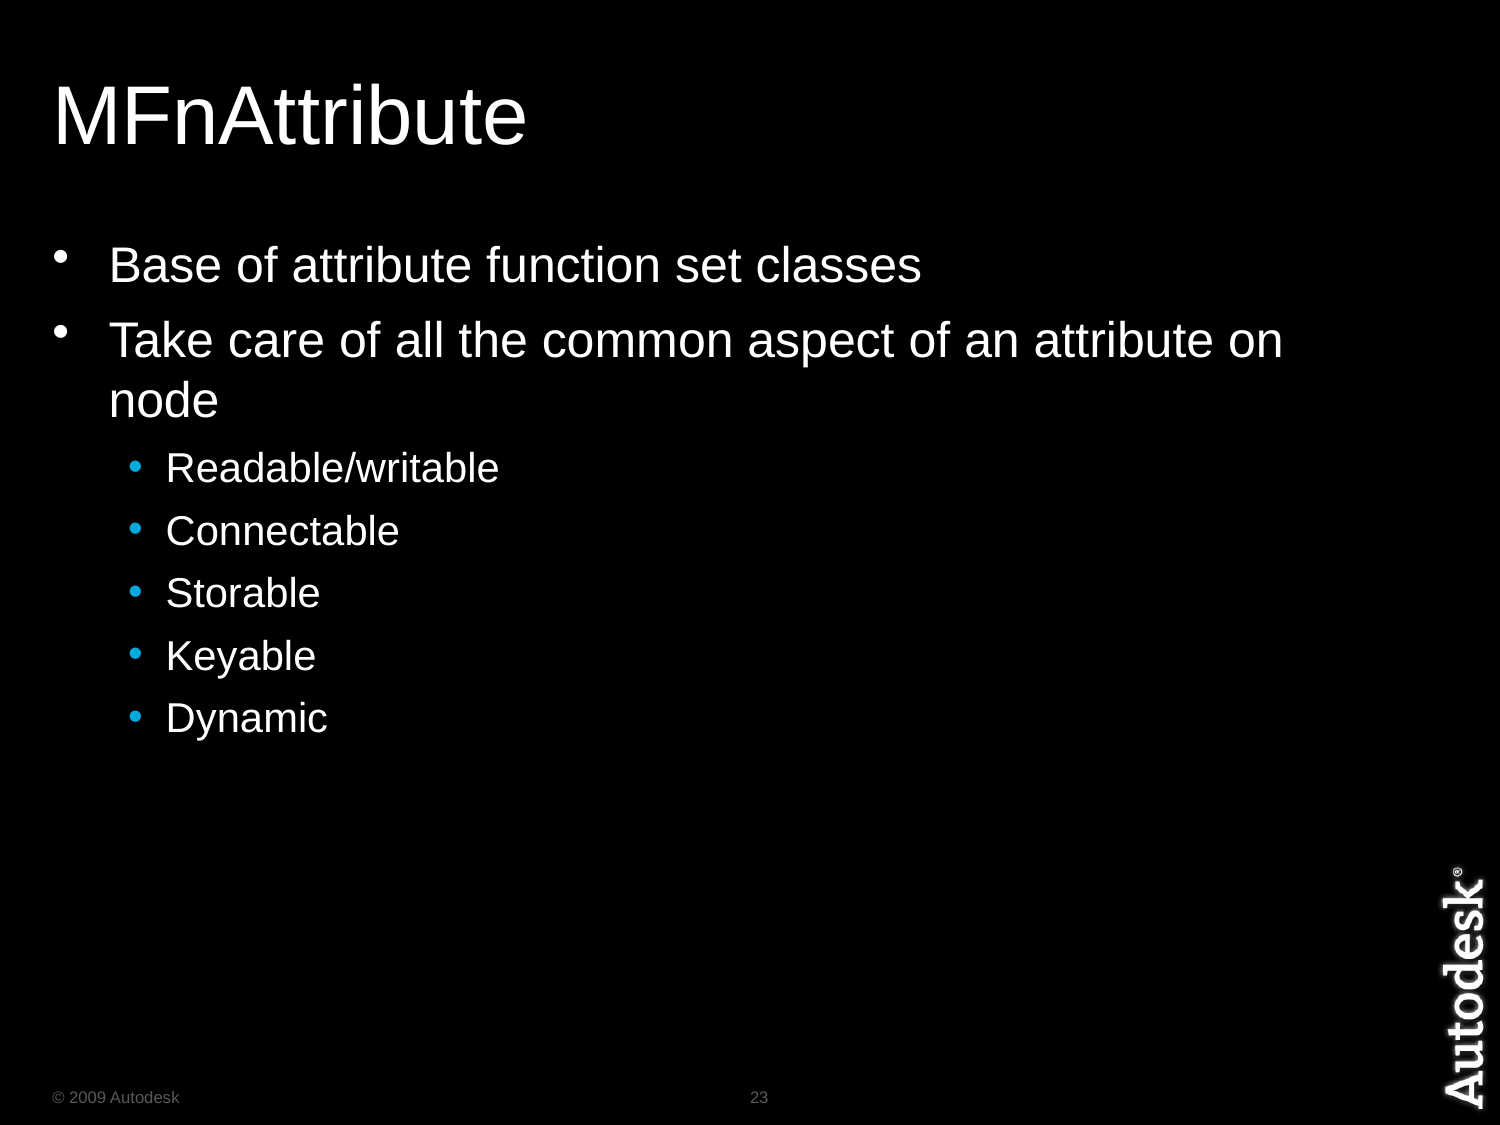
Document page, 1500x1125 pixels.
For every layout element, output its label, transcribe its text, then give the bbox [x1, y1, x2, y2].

list Base of attribute function set classes Take care of all the common aspect of an attribute on node Readable/writable Connectable Storable Keyable Dynamic [52, 231, 1401, 1073]
title MFnAttribute [52, 22, 1401, 211]
picture [1402, 0, 1500, 1125]
